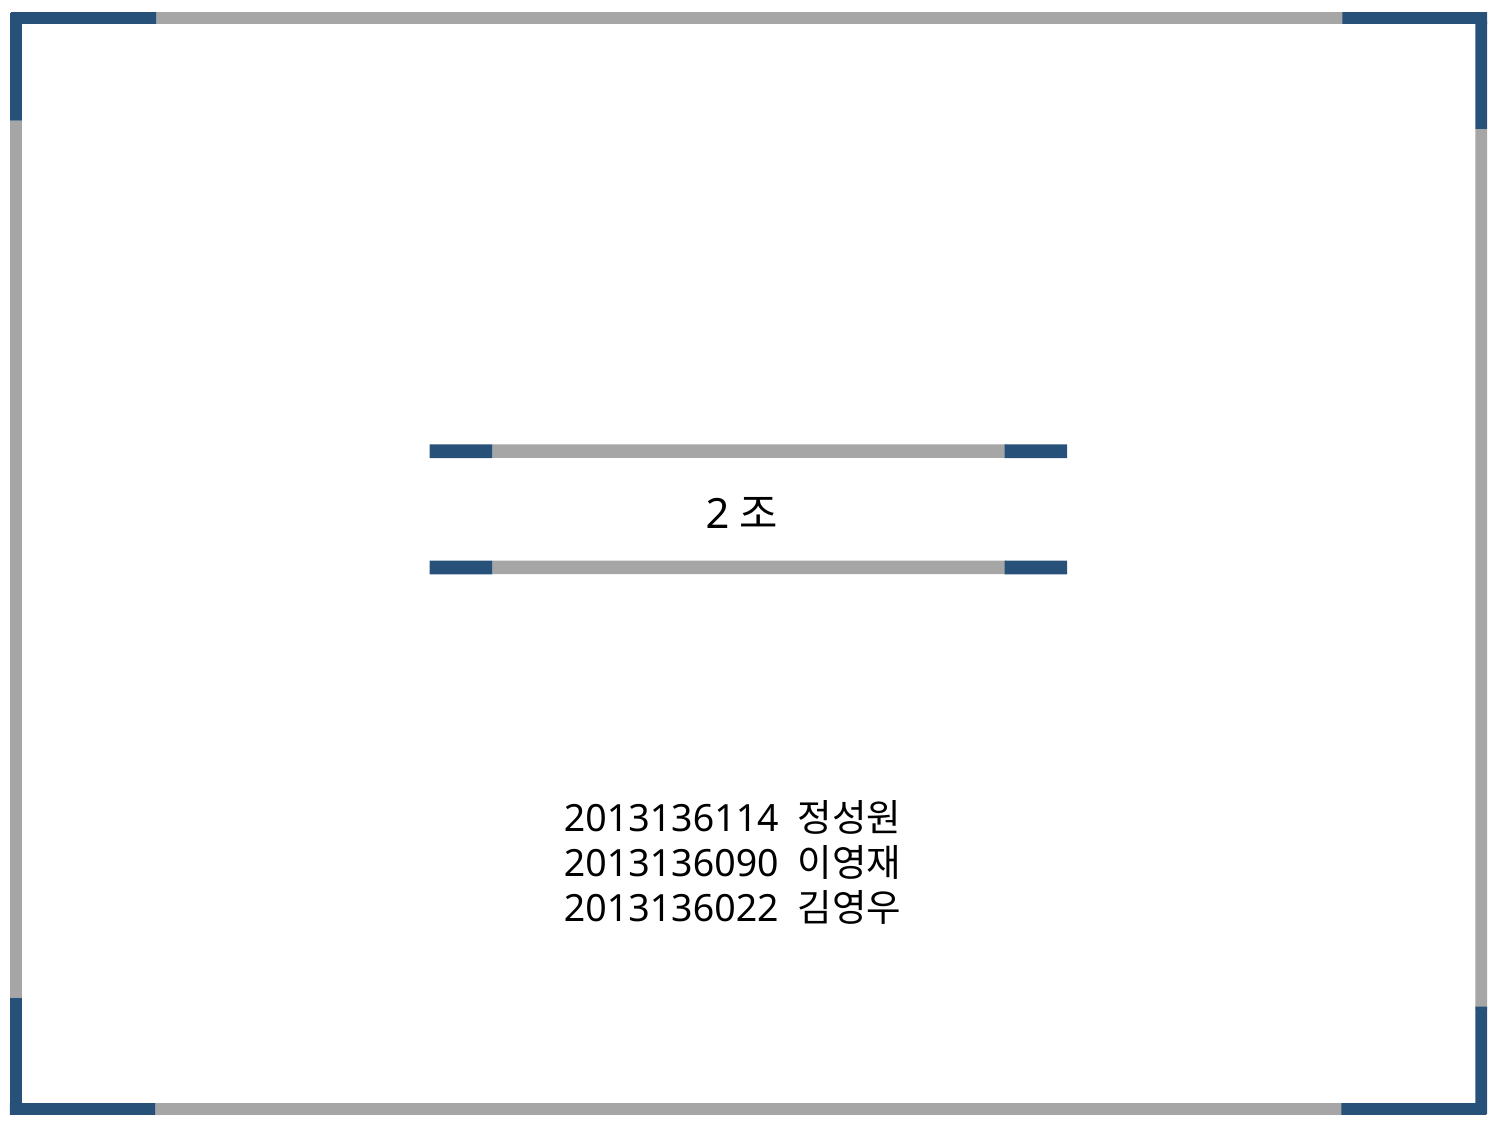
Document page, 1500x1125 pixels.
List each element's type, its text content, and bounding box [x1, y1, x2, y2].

text_box 2013136114 정성원 2013136090 이영재 2013136022 김영우 [549, 786, 1430, 937]
text_box 2조 [690, 479, 1500, 590]
